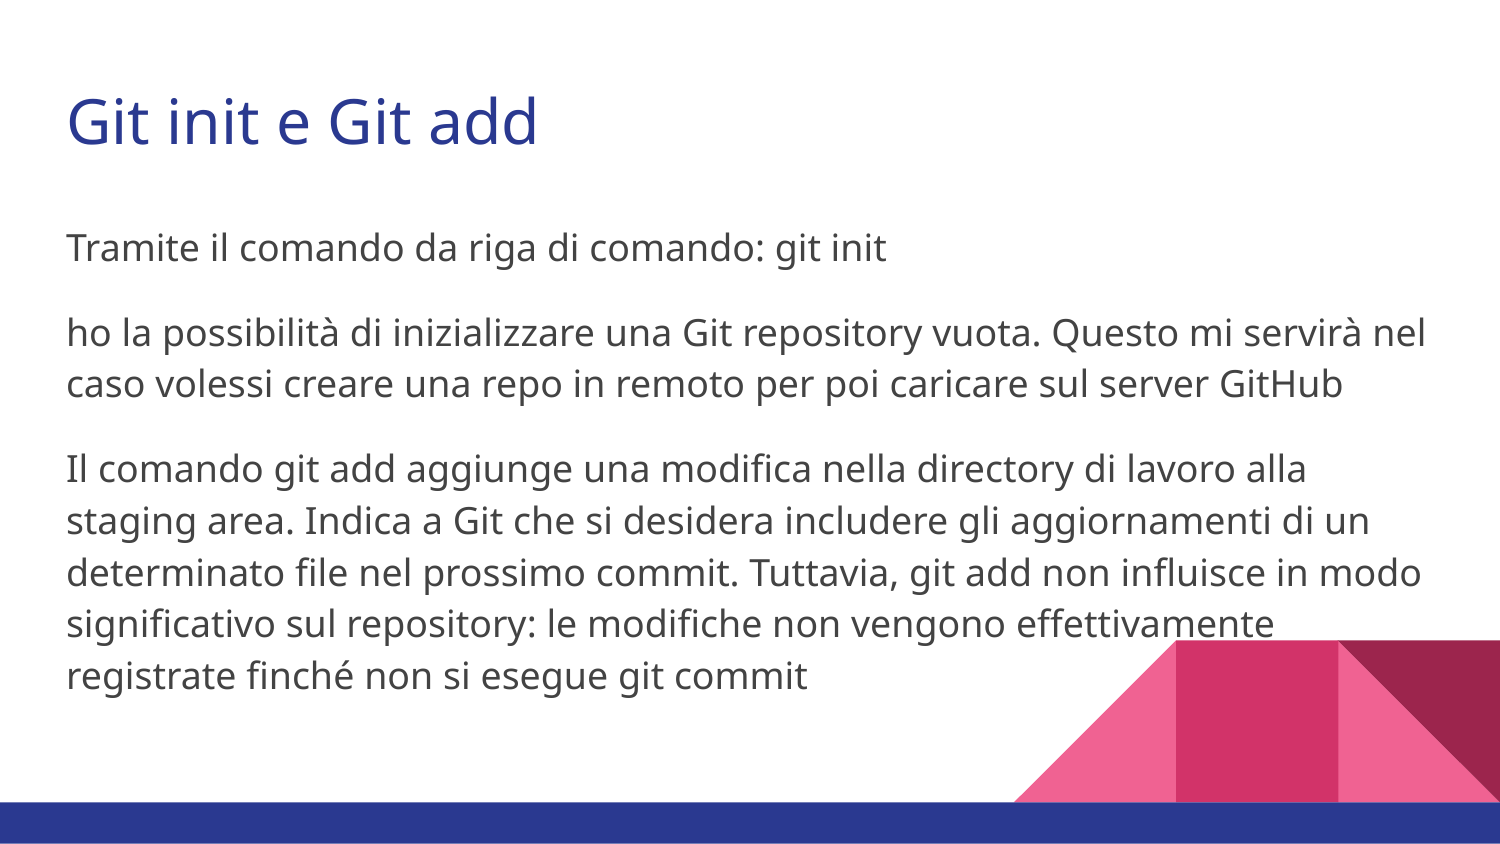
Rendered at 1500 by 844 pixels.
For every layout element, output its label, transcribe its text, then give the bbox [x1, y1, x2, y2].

title Git init e Git add [51, 67, 1449, 167]
list Tramite il comando da riga di comando: git init ho la possibilità di inizializzare una Git repository vuota. Questo mi servirà nel caso volessi creare una repo in remoto per poi caricare sul server GitHub Il comando git add aggiunge una modifica nella directory di lavoro alla staging area. Indica a Git che si desidera includere gli aggiornamenti di un determinato file nel prossimo commit. Tuttavia, git add non influisce in modo significativo sul repository: le modifiche non vengono effettivamente registrate finché non si esegue git commit [51, 201, 1449, 750]
